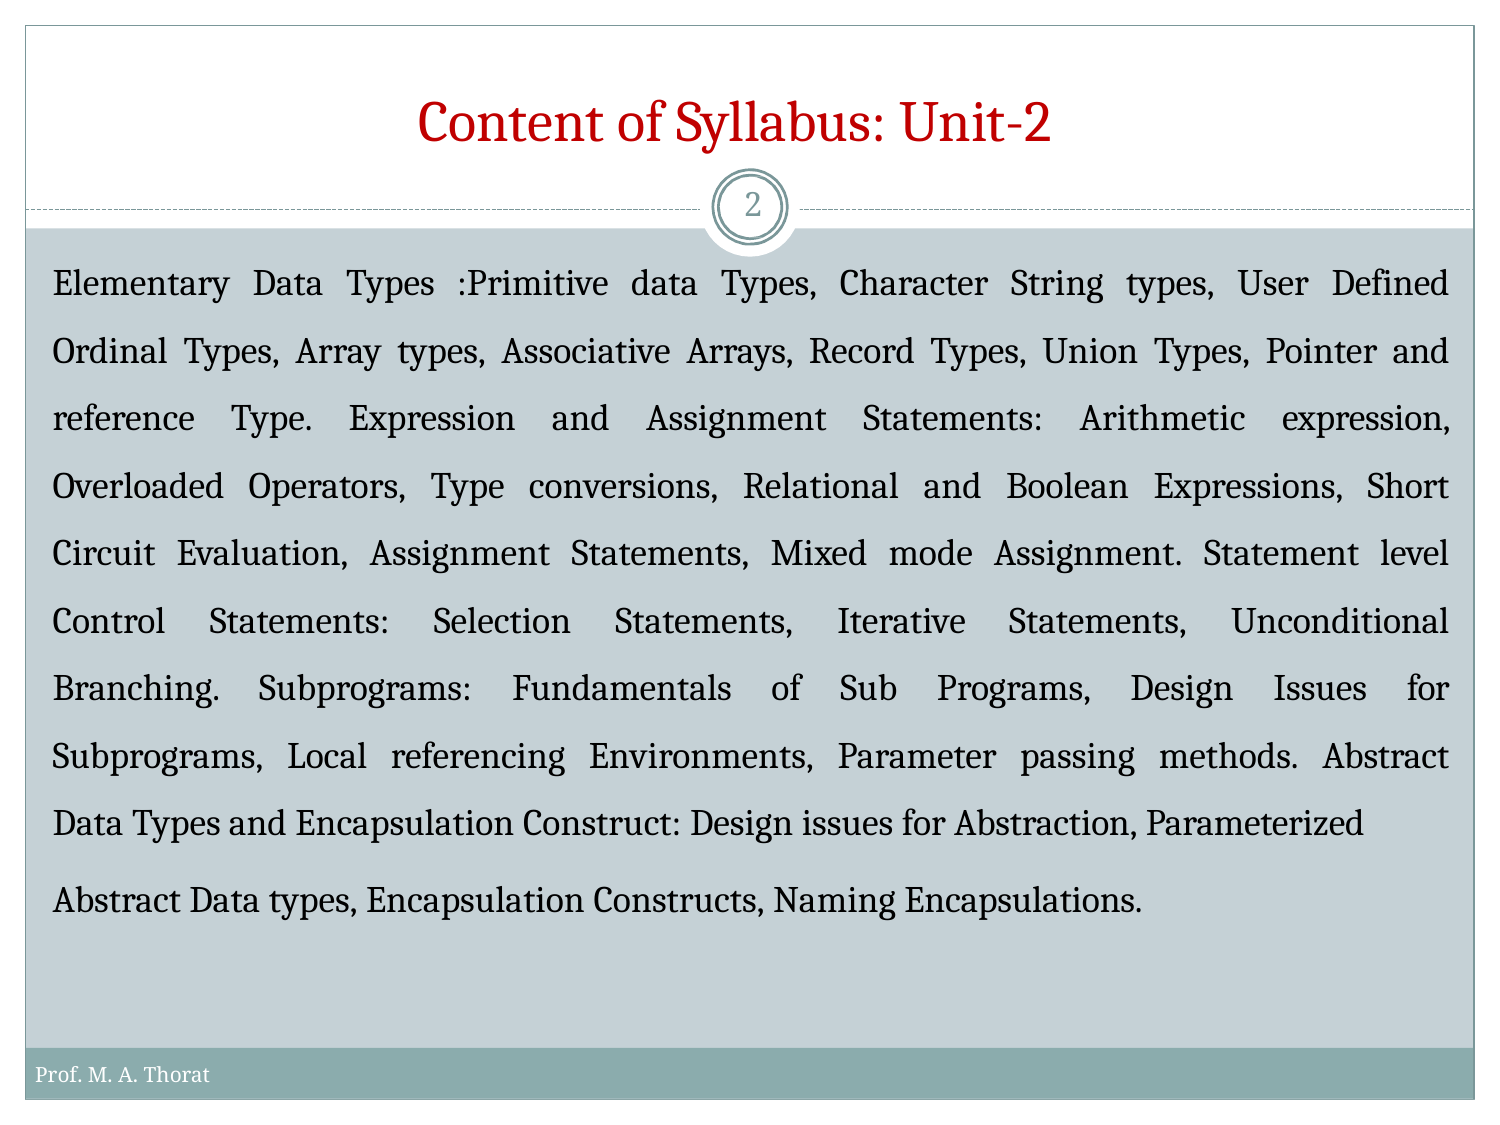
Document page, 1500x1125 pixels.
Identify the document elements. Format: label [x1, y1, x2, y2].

text_box [0, 0, 1500, 1125]
